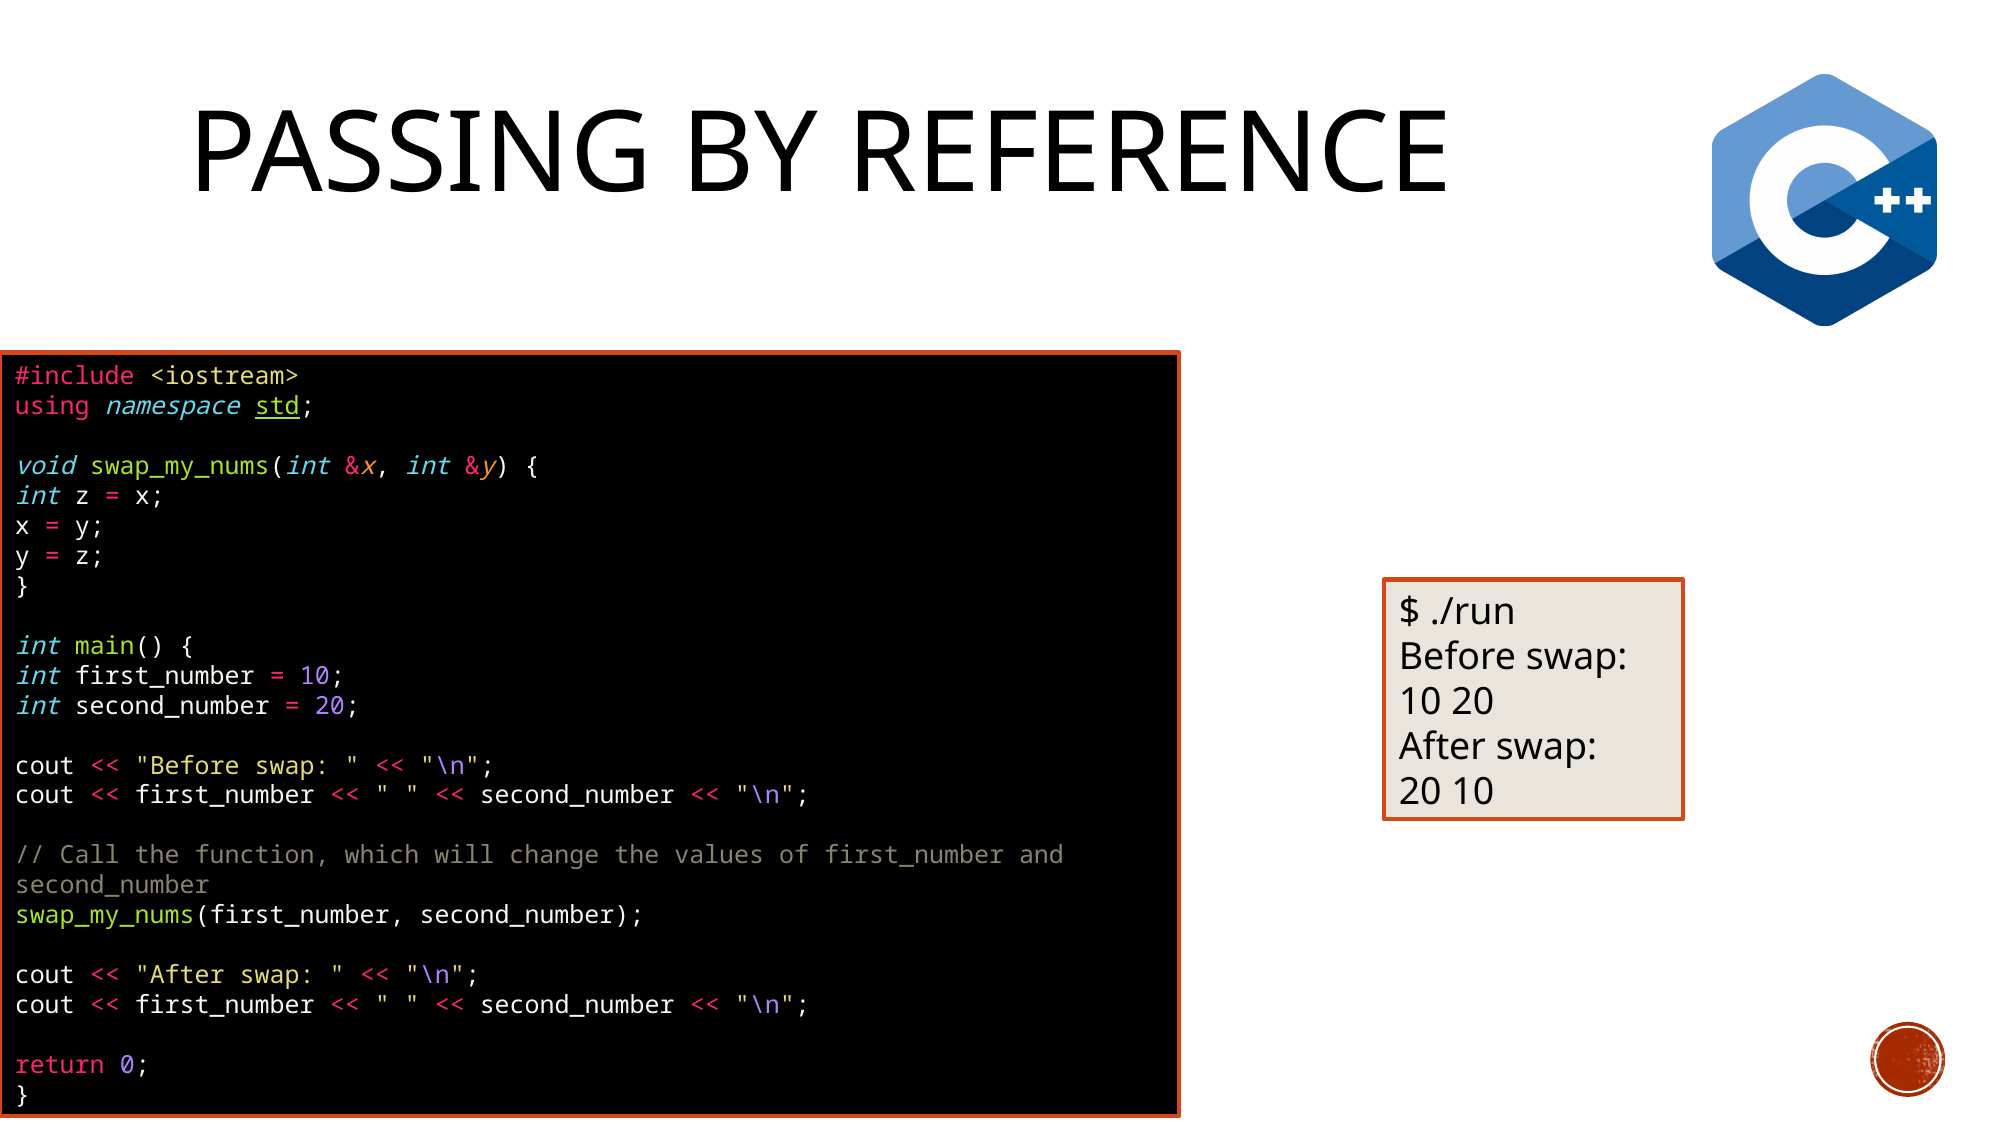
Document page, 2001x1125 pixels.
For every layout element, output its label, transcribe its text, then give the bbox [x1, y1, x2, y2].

title Passing by reference [173, 22, 1824, 287]
picture [1712, 74, 1937, 326]
text_box $ ./run Before swap: 10 20 After swap: 20 10 [1383, 579, 1683, 820]
text_box #include <iostream> using namespace std; void swap_my_nums(int &x, int &y) { int z = x; x = y; y = z; } int main() { int first_number = 10; int second_number = 20; cout << "Before swap: " << "\n"; cout << first_number << " " << second_number << "\n"; // Call the function, which will change the values of first_number and second_number swap_my_nums(first_number, second_number); cout << "After swap: " << "\n"; cout << first_number << " " << second_number << "\n"; return 0; } [0, 352, 1179, 1116]
